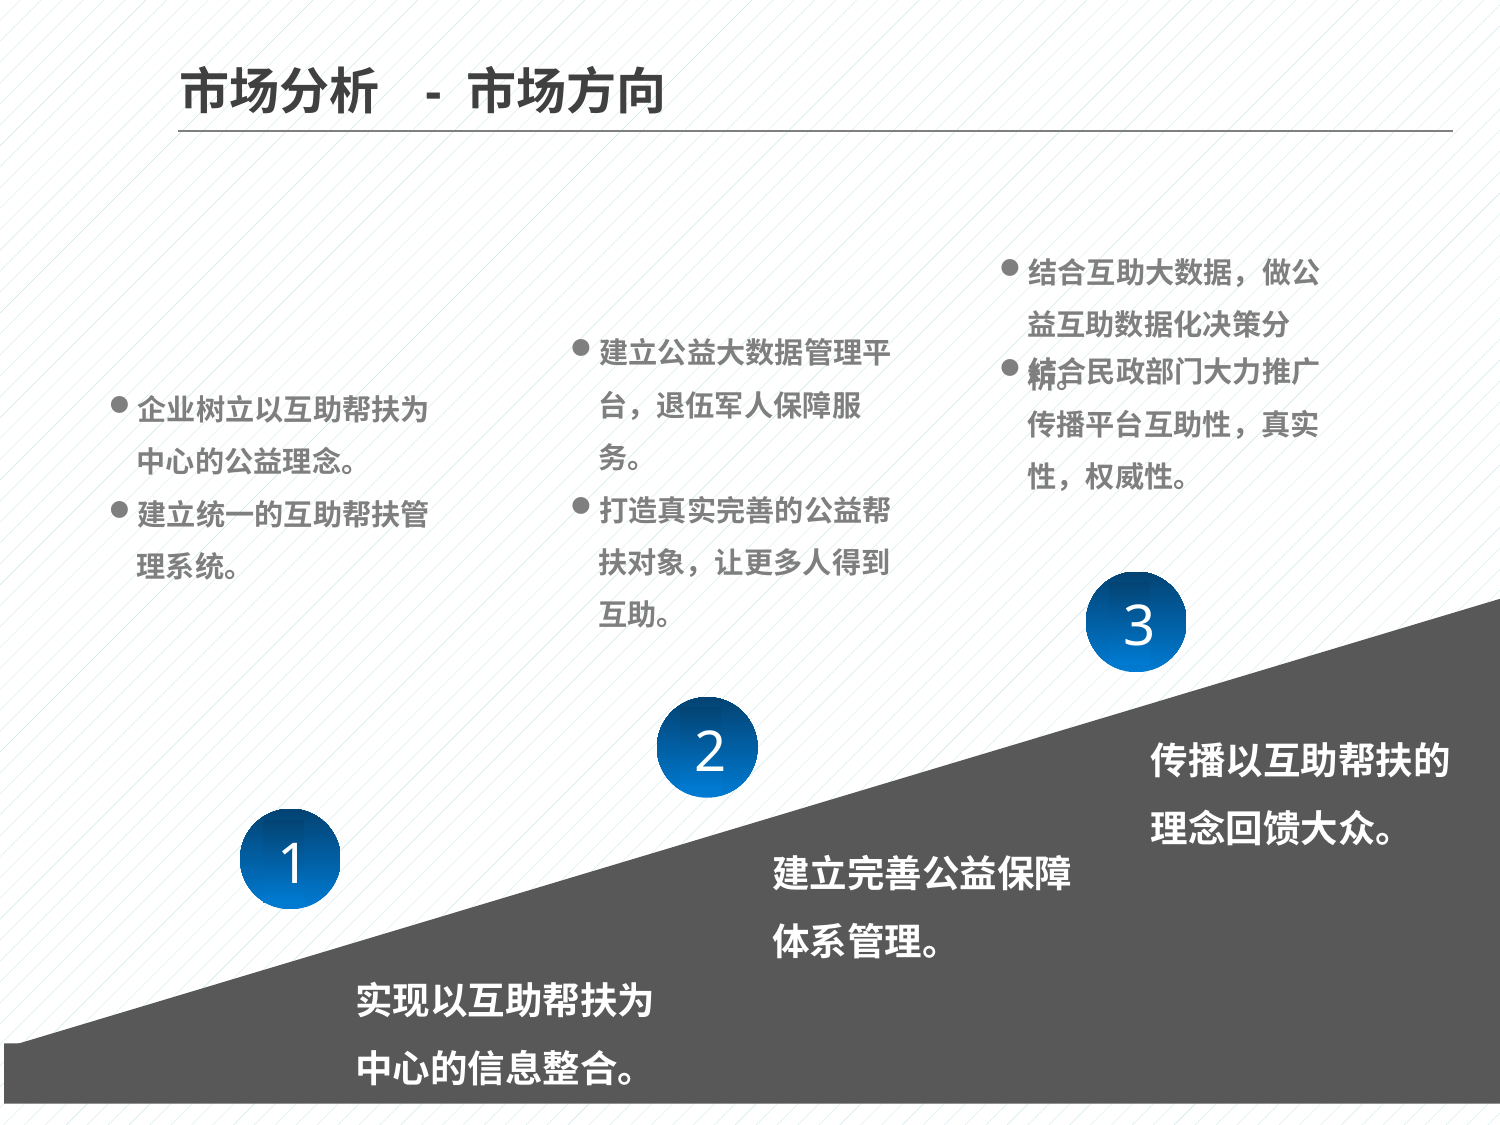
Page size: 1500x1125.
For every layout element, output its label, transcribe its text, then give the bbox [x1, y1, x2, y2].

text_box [1085, 571, 1187, 673]
text_box 结合互助大数据，做公益互助数据化决策分析。 [984, 229, 1363, 328]
text_box 结合民政部门大力推广传播平台互助性，真实性，权威性。 [984, 328, 1363, 501]
text_box 企业树立以互助帮扶为中心的公益理念。 建立统一的互助帮扶管理系统。 [93, 366, 473, 591]
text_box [3, 597, 1500, 1104]
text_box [239, 808, 341, 910]
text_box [656, 696, 758, 798]
text_box 建立公益大数据管理平台，退伍军人保障服务。 打造真实完善的公益帮扶对象，让更多人得到互助。 [555, 309, 934, 596]
text_box 市场分析 - 市场方向 [165, 51, 1116, 127]
